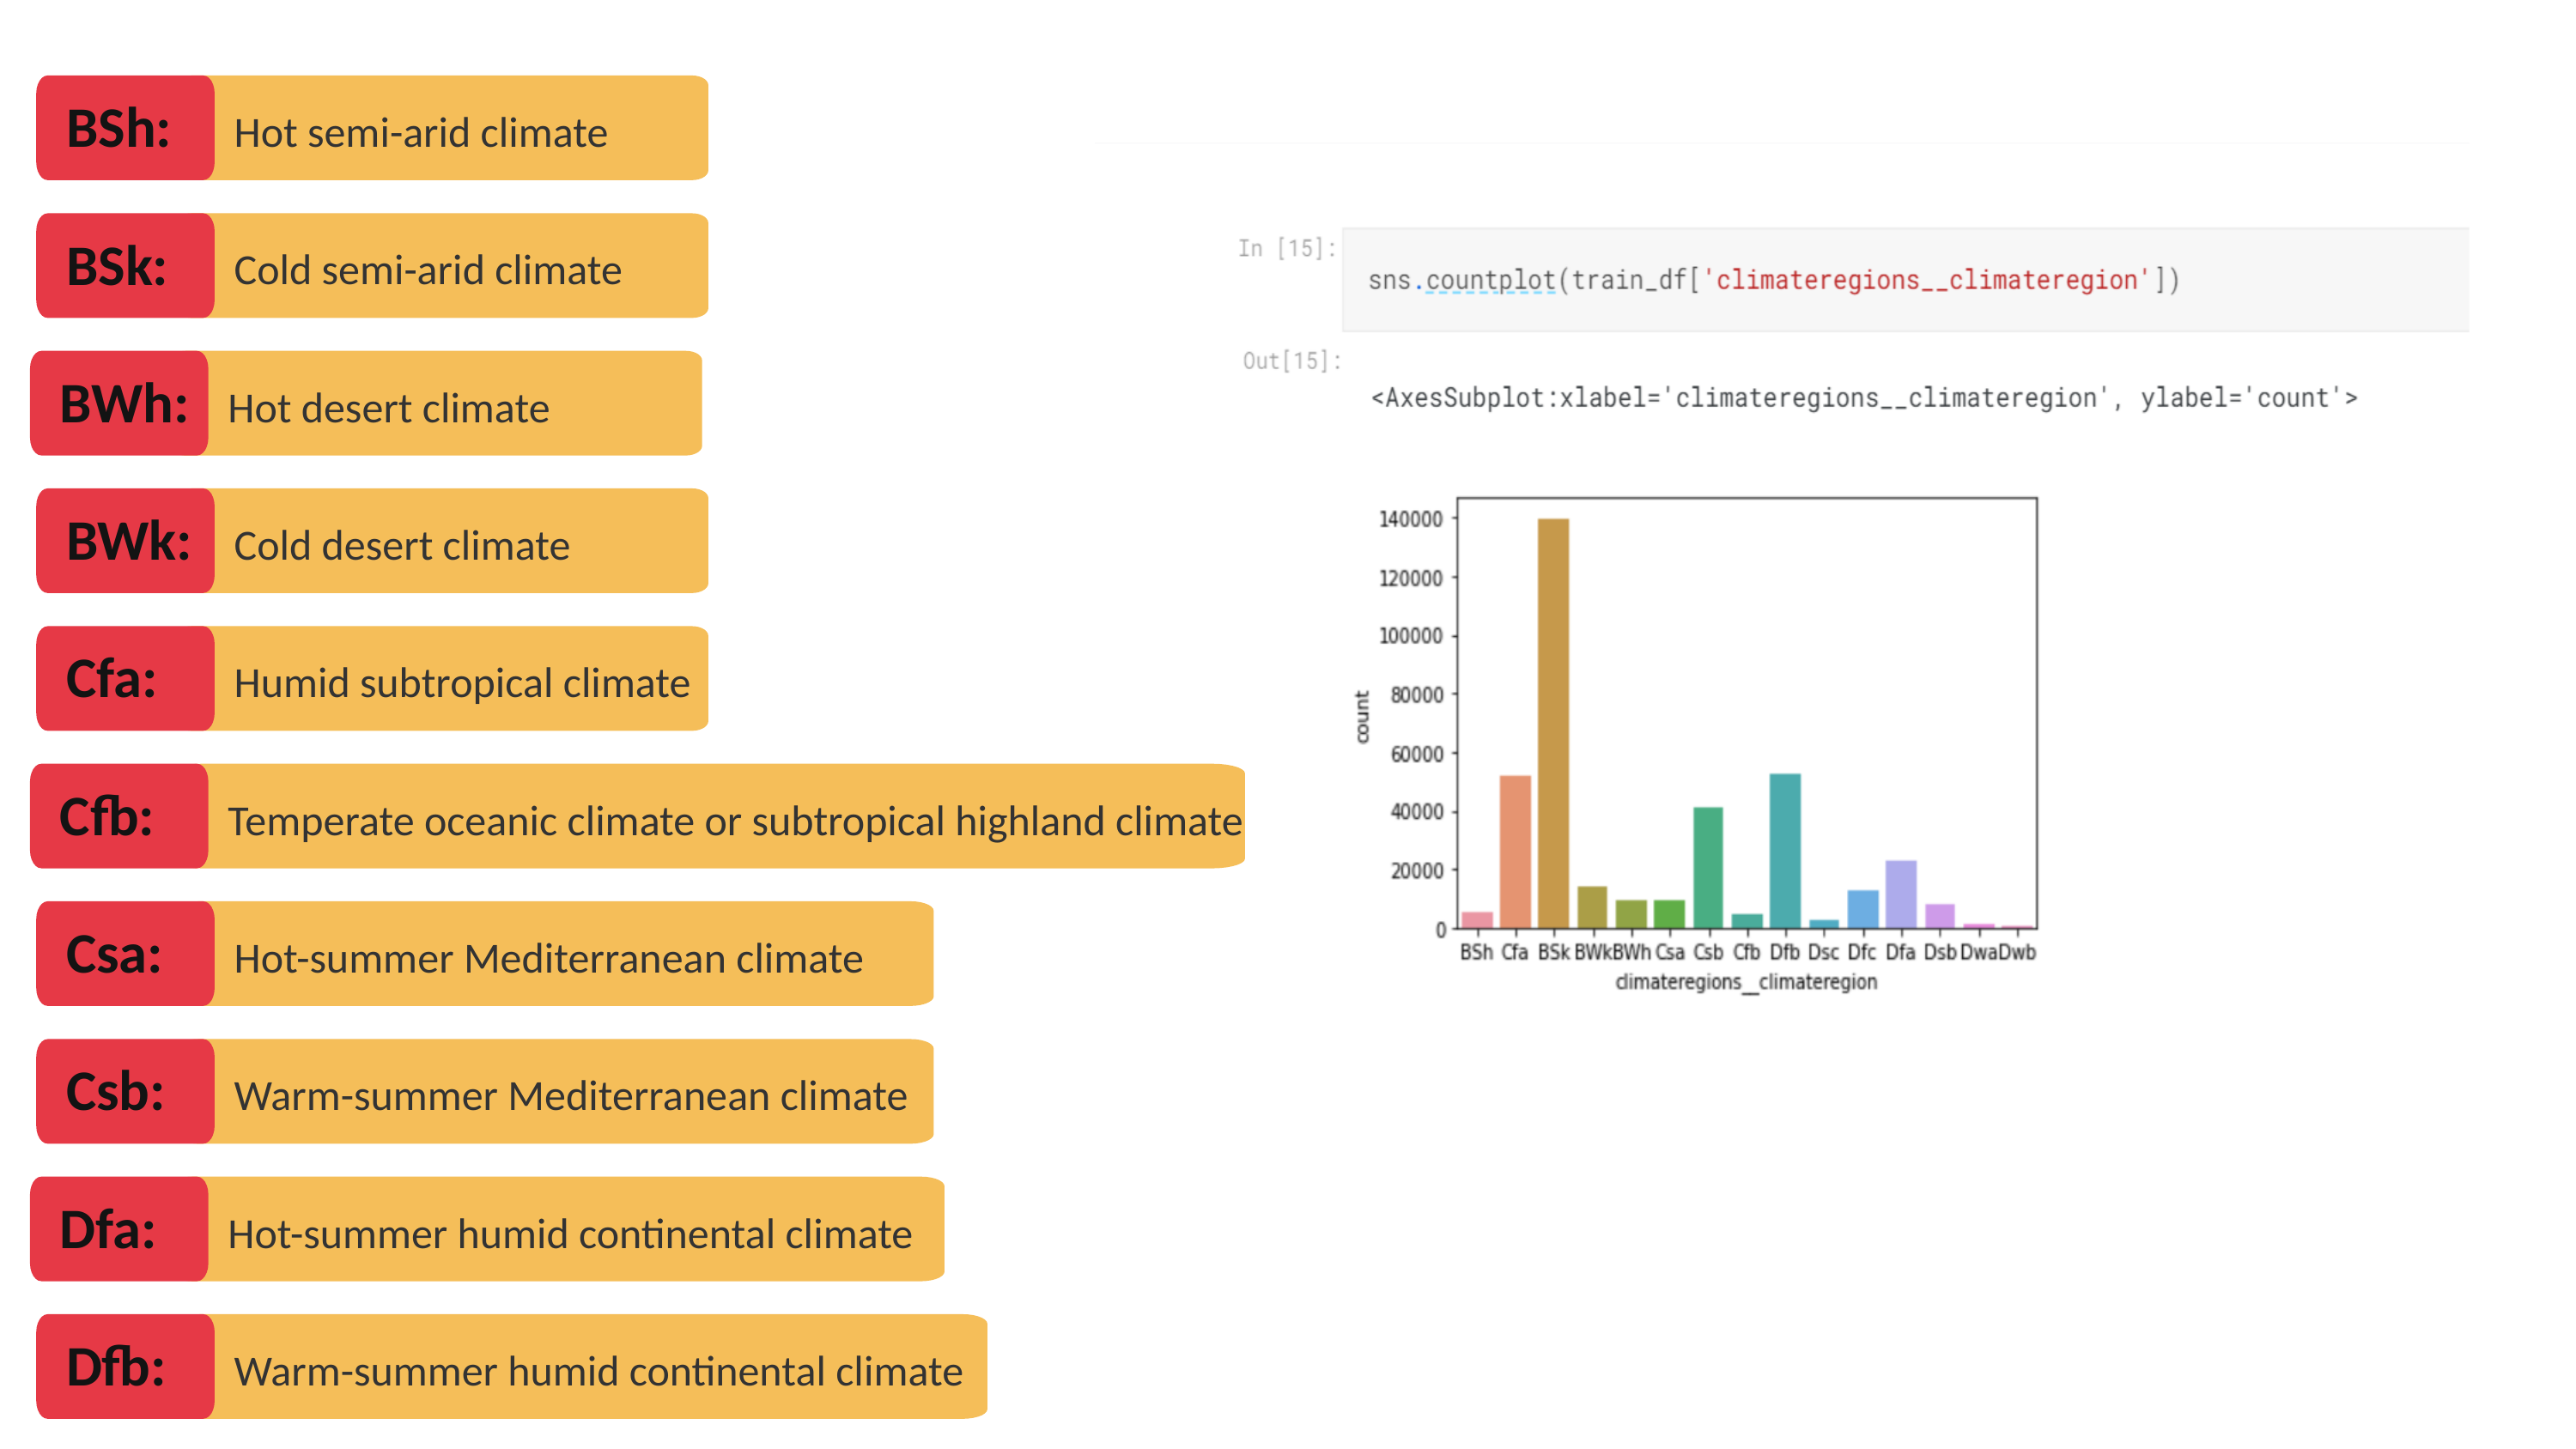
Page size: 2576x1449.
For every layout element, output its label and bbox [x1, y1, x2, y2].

text_box [35, 626, 1394, 731]
text_box [35, 1039, 1394, 1144]
text_box [29, 763, 1388, 869]
text_box [35, 900, 1394, 1007]
text_box [29, 350, 1388, 456]
text_box [29, 1176, 1388, 1282]
text_box [35, 488, 1394, 594]
text_box [35, 1313, 1394, 1420]
text_box [35, 213, 1394, 318]
picture [1094, 142, 2470, 1130]
text_box [35, 75, 1394, 181]
